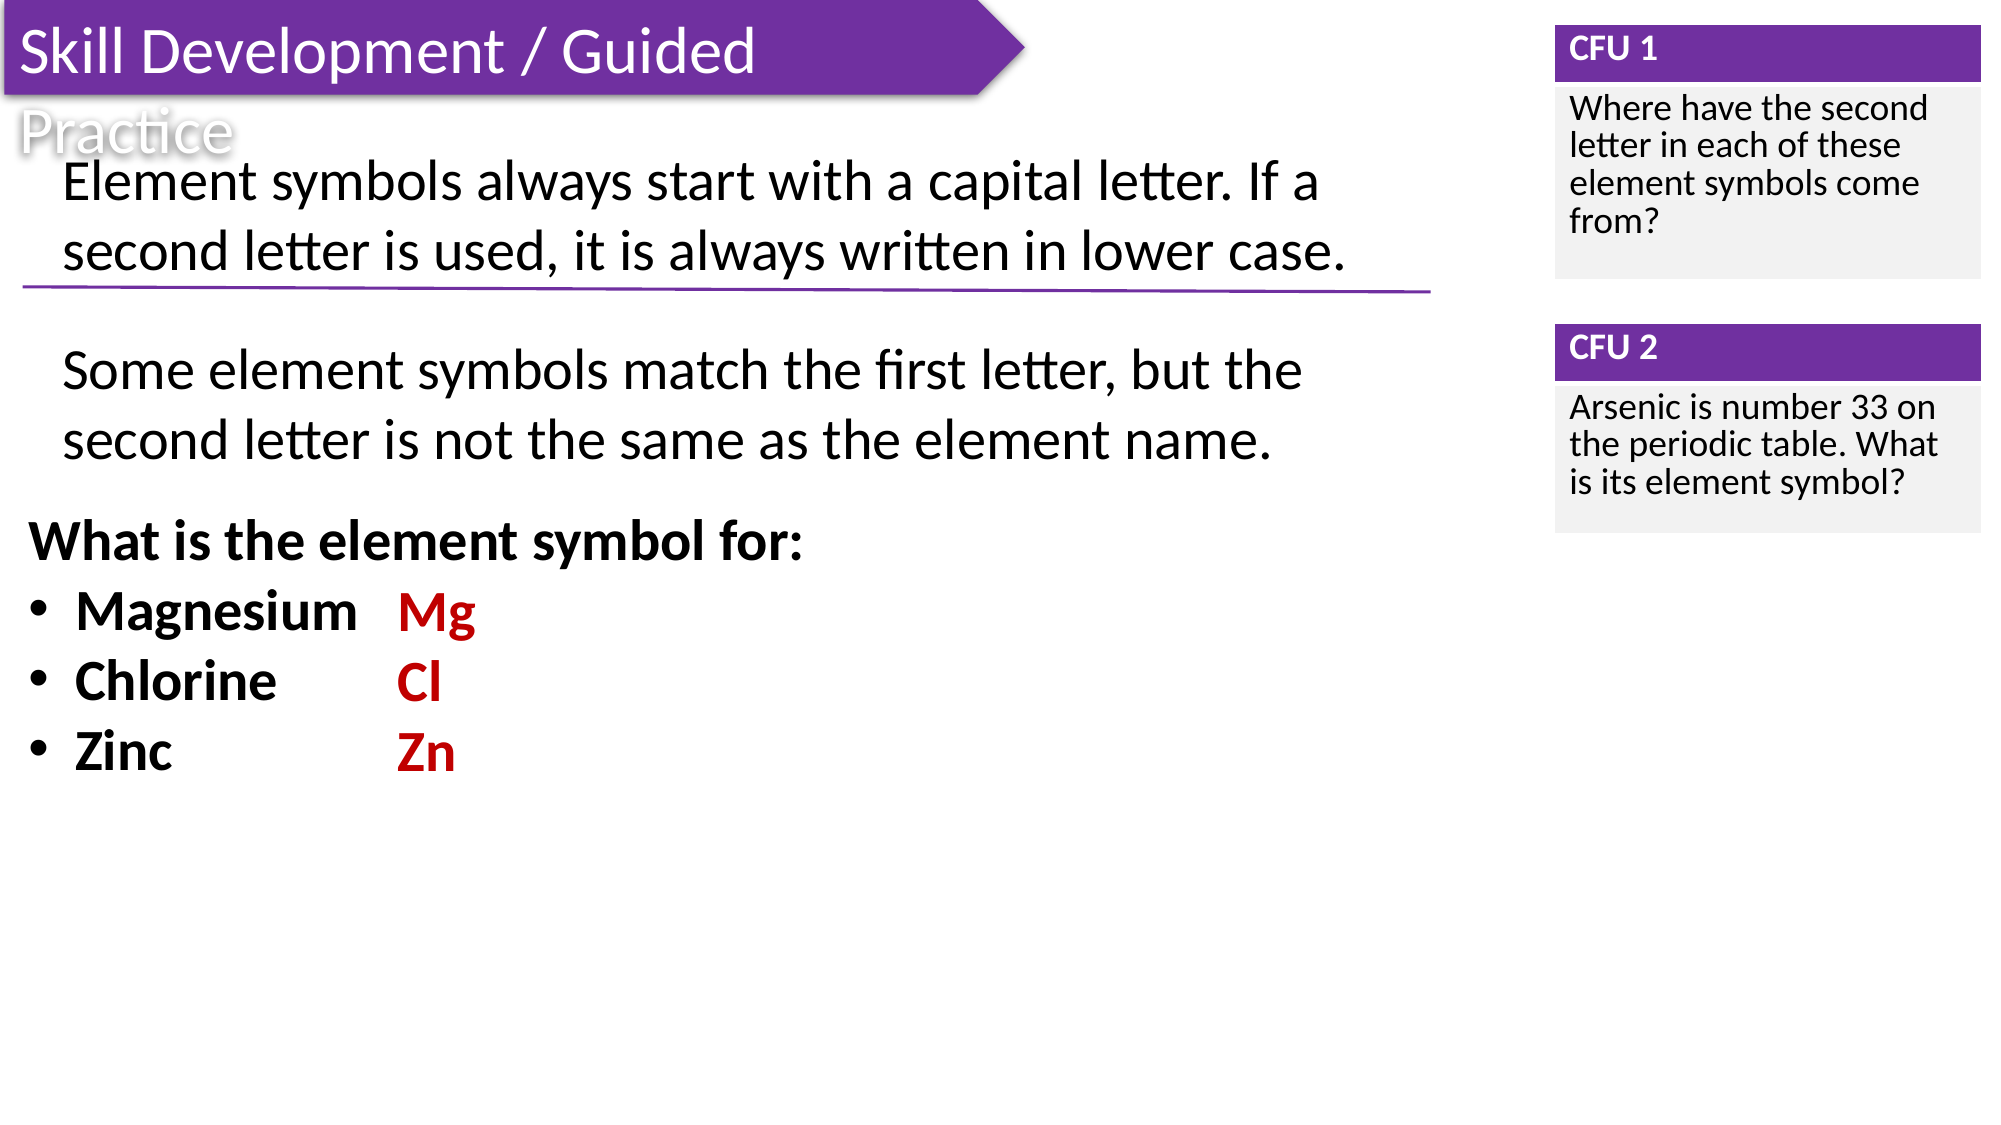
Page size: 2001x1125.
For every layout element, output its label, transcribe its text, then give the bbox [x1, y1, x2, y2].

table_cell Arsenic is number 33 on the periodic table. What is its element symbol? [1555, 386, 1981, 533]
text_box Element symbols always start with a capital letter. If a second letter is used, it is always written in lower case. [47, 134, 1416, 286]
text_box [22, 286, 1431, 292]
text_box Some element symbols match the first letter, but the second letter is not the same as the element name. [47, 323, 1474, 479]
text_box Mg Cl Zn [382, 565, 495, 791]
table_header CFU 1 [1555, 25, 1981, 82]
text_box What is the element symbol for: Magnesium Chlorine Zinc [13, 425, 1440, 790]
text_box Skill Development / Guided Practice [4, 0, 1025, 95]
table_header CFU 2 [1555, 324, 1981, 381]
table_cell Where have the second letter in each of these element symbols come from? [1555, 87, 1981, 279]
